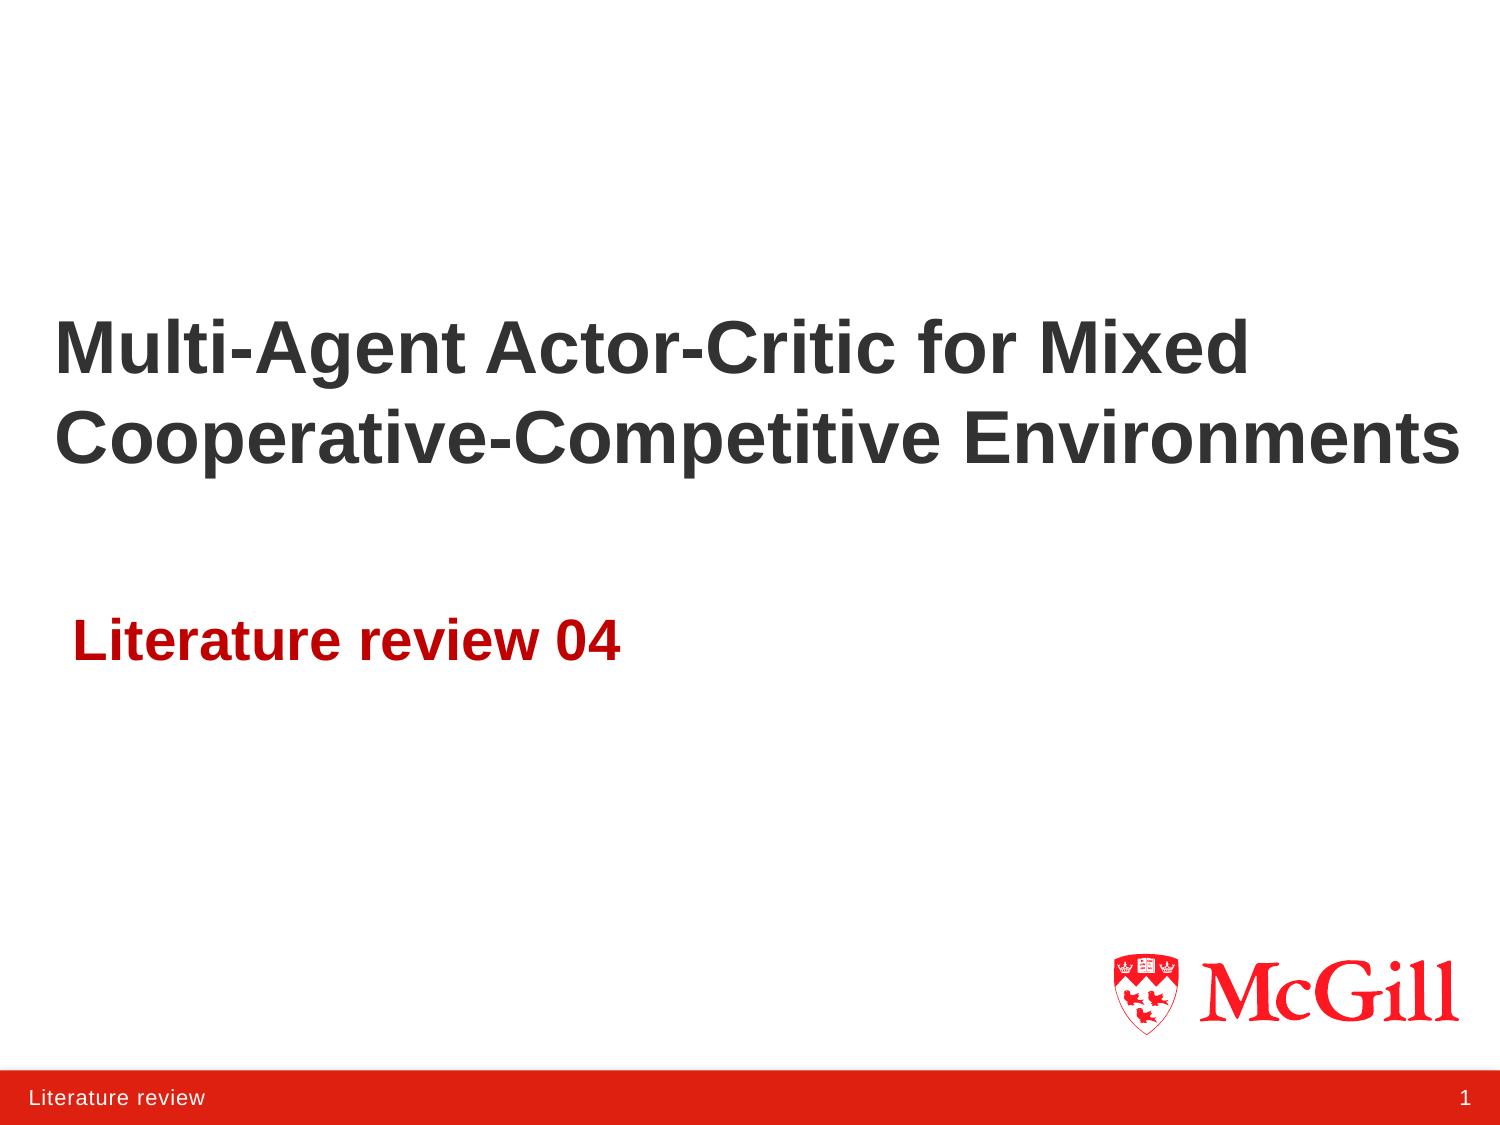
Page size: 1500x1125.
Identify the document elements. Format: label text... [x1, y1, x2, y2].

picture [1113, 953, 1460, 1036]
subtitle Literature review 04 [57, 594, 1114, 718]
title Multi-Agent Actor-Critic for Mixed Cooperative-Competitive Environments [39, 290, 1500, 482]
